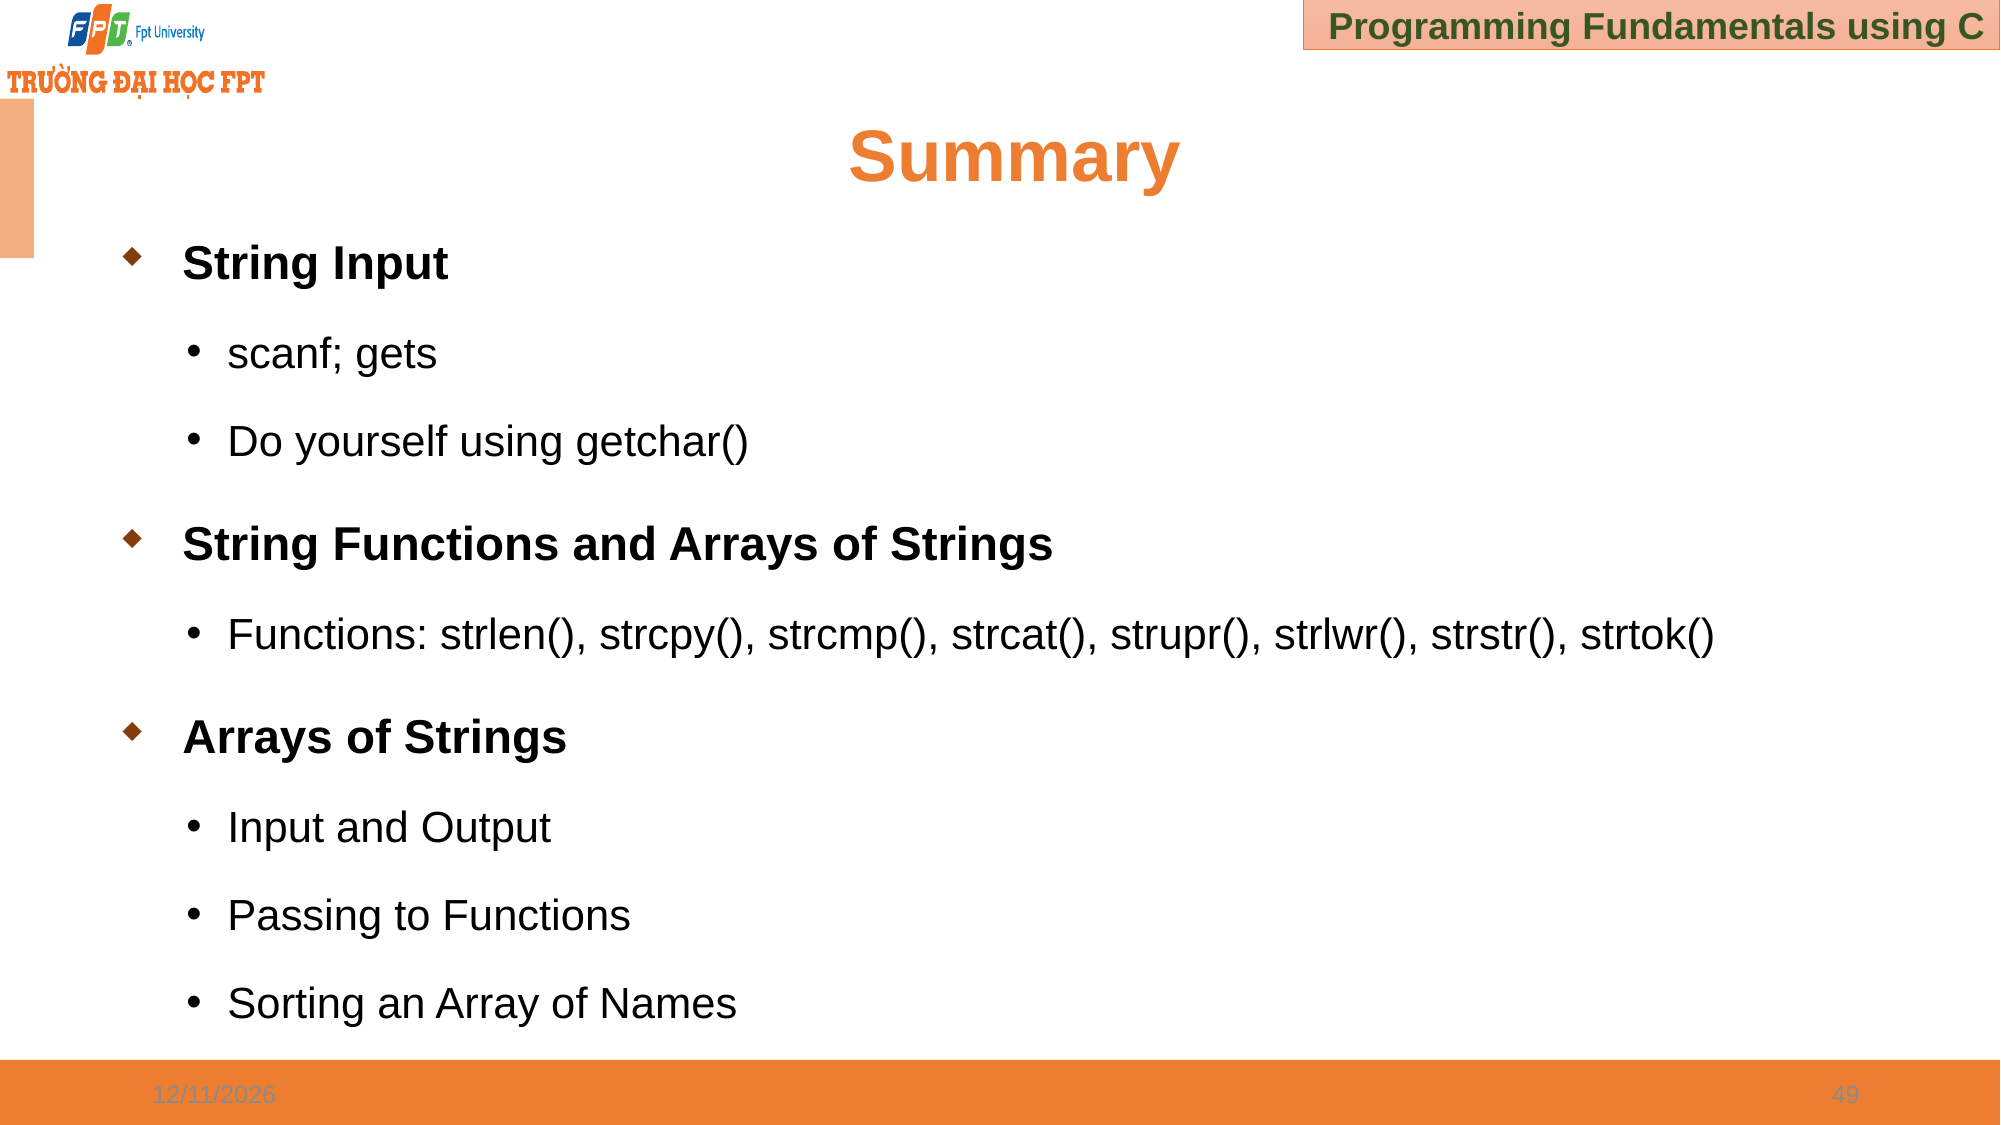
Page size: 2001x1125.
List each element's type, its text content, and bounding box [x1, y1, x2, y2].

list String Input scanf; gets Do yourself using getchar() String Functions and Arrays of Strings Functions: strlen(), strcpy(), strcmp(), strcat(), strupr(), strlwr(), strstr(), strtok() Arrays of Strings Input and Output Passing to Functions Sorting an Array of Names [105, 195, 1925, 1043]
title Summary [105, 119, 1925, 195]
slide_number 49 [1424, 1063, 1875, 1123]
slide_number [137, 1063, 588, 1123]
